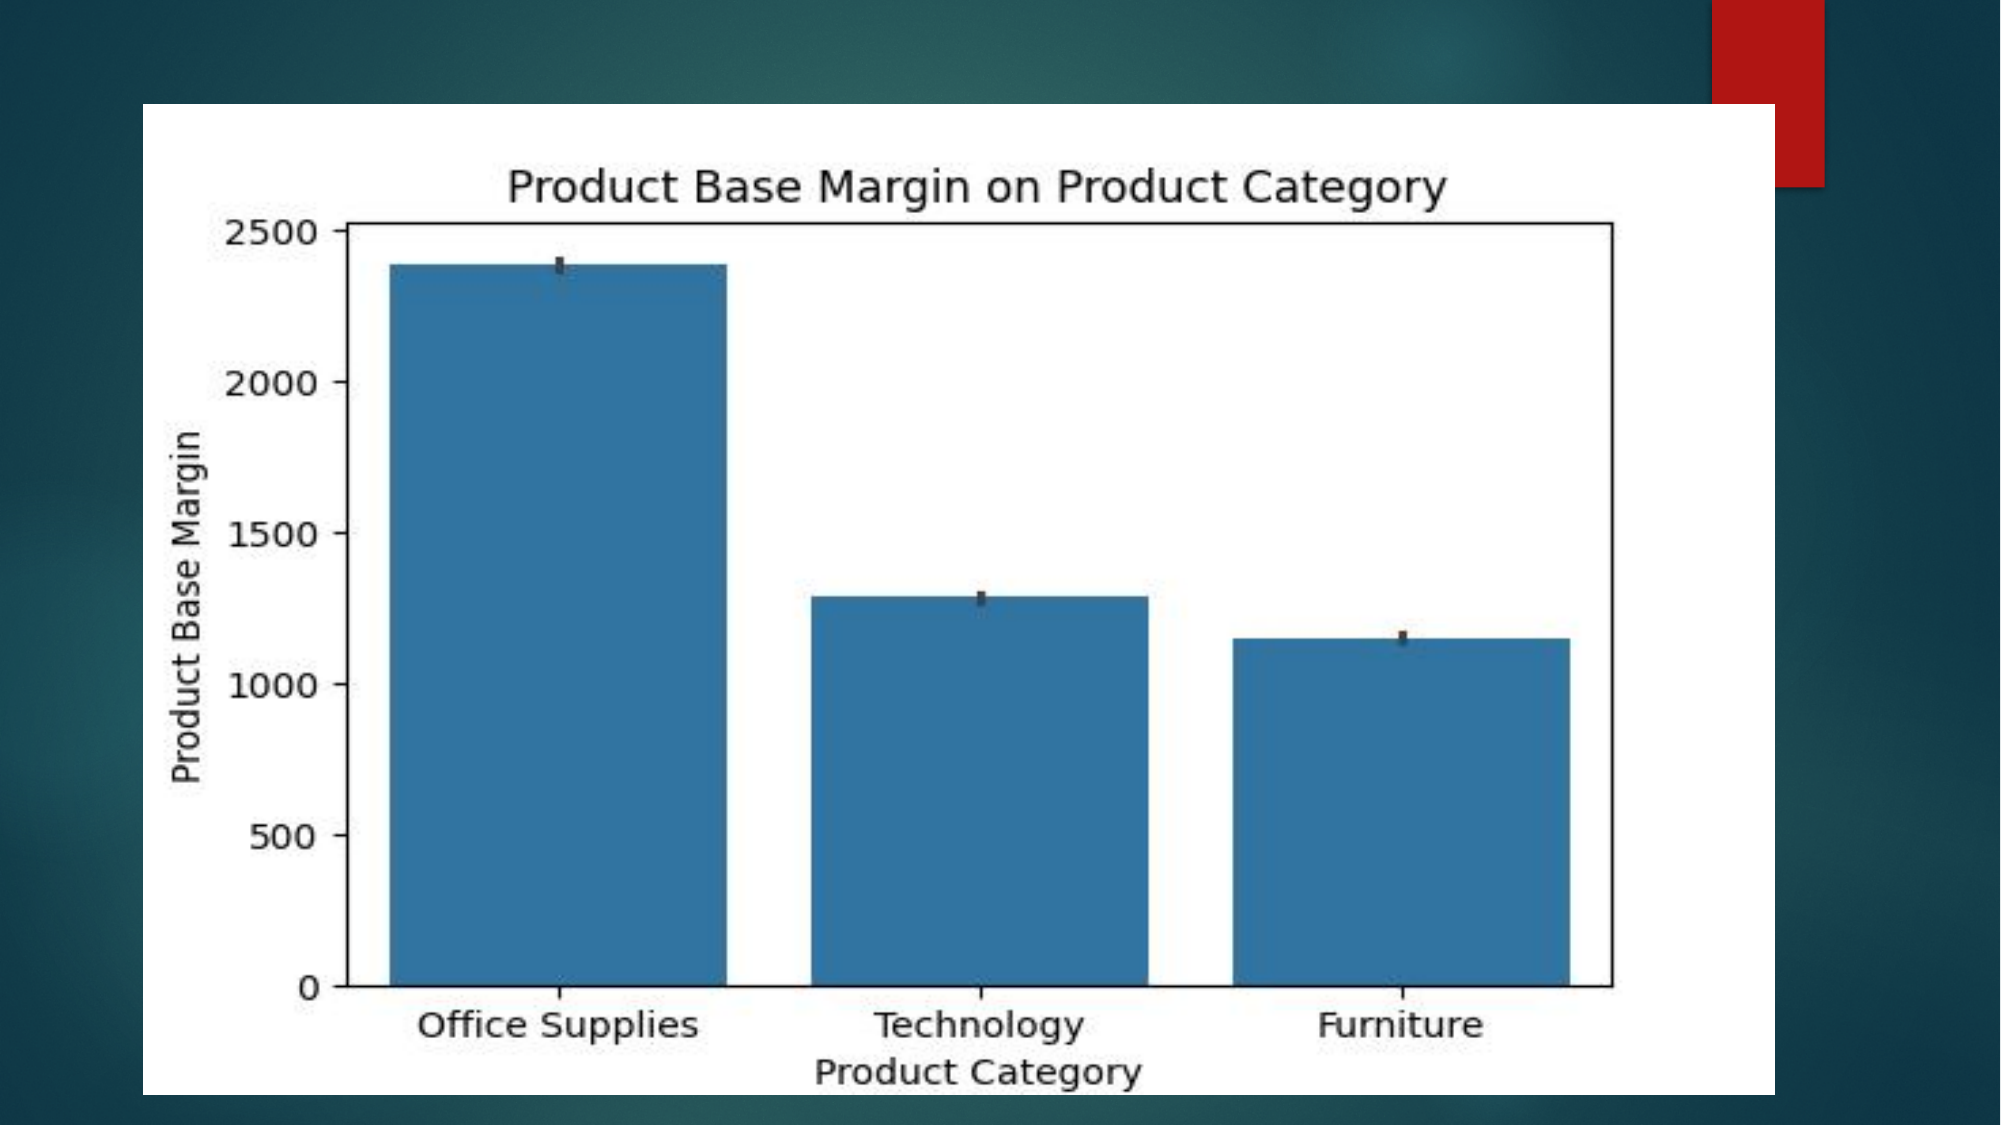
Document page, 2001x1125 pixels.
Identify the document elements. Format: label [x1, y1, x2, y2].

picture [0, 0, 1775, 1125]
